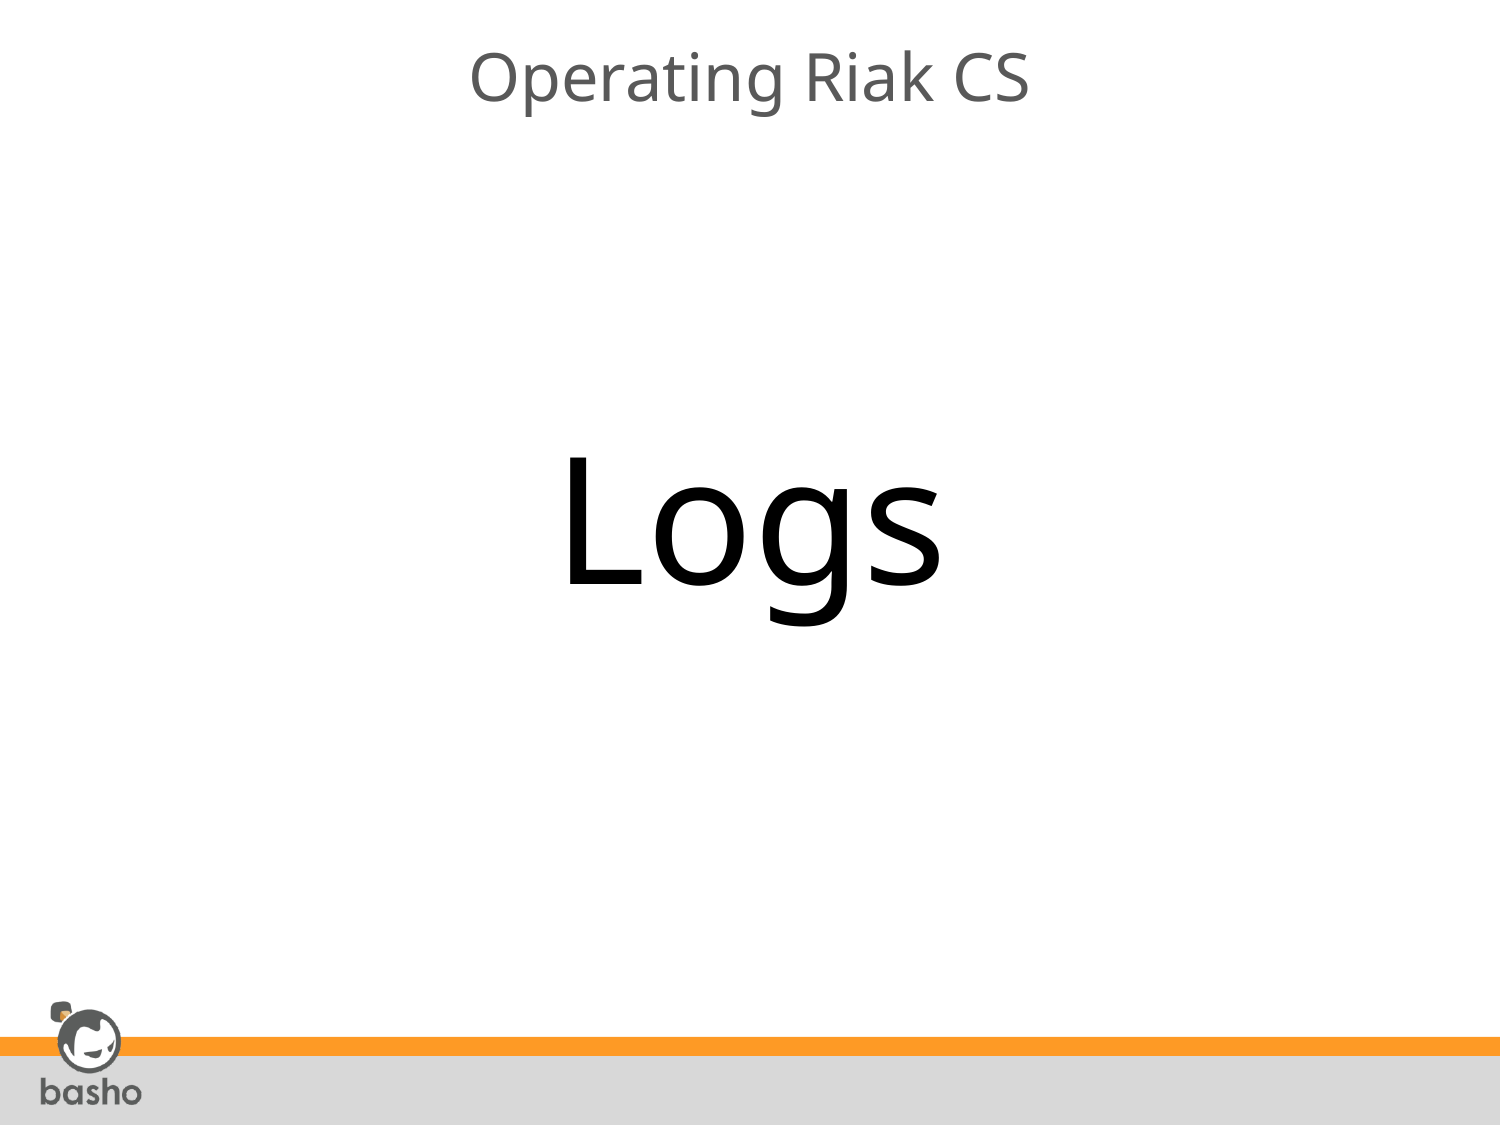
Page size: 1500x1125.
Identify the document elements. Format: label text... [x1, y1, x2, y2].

text_box Logs [112, 399, 1388, 628]
picture [38, 1001, 144, 1115]
title Operating Riak CS [37, 24, 1463, 125]
